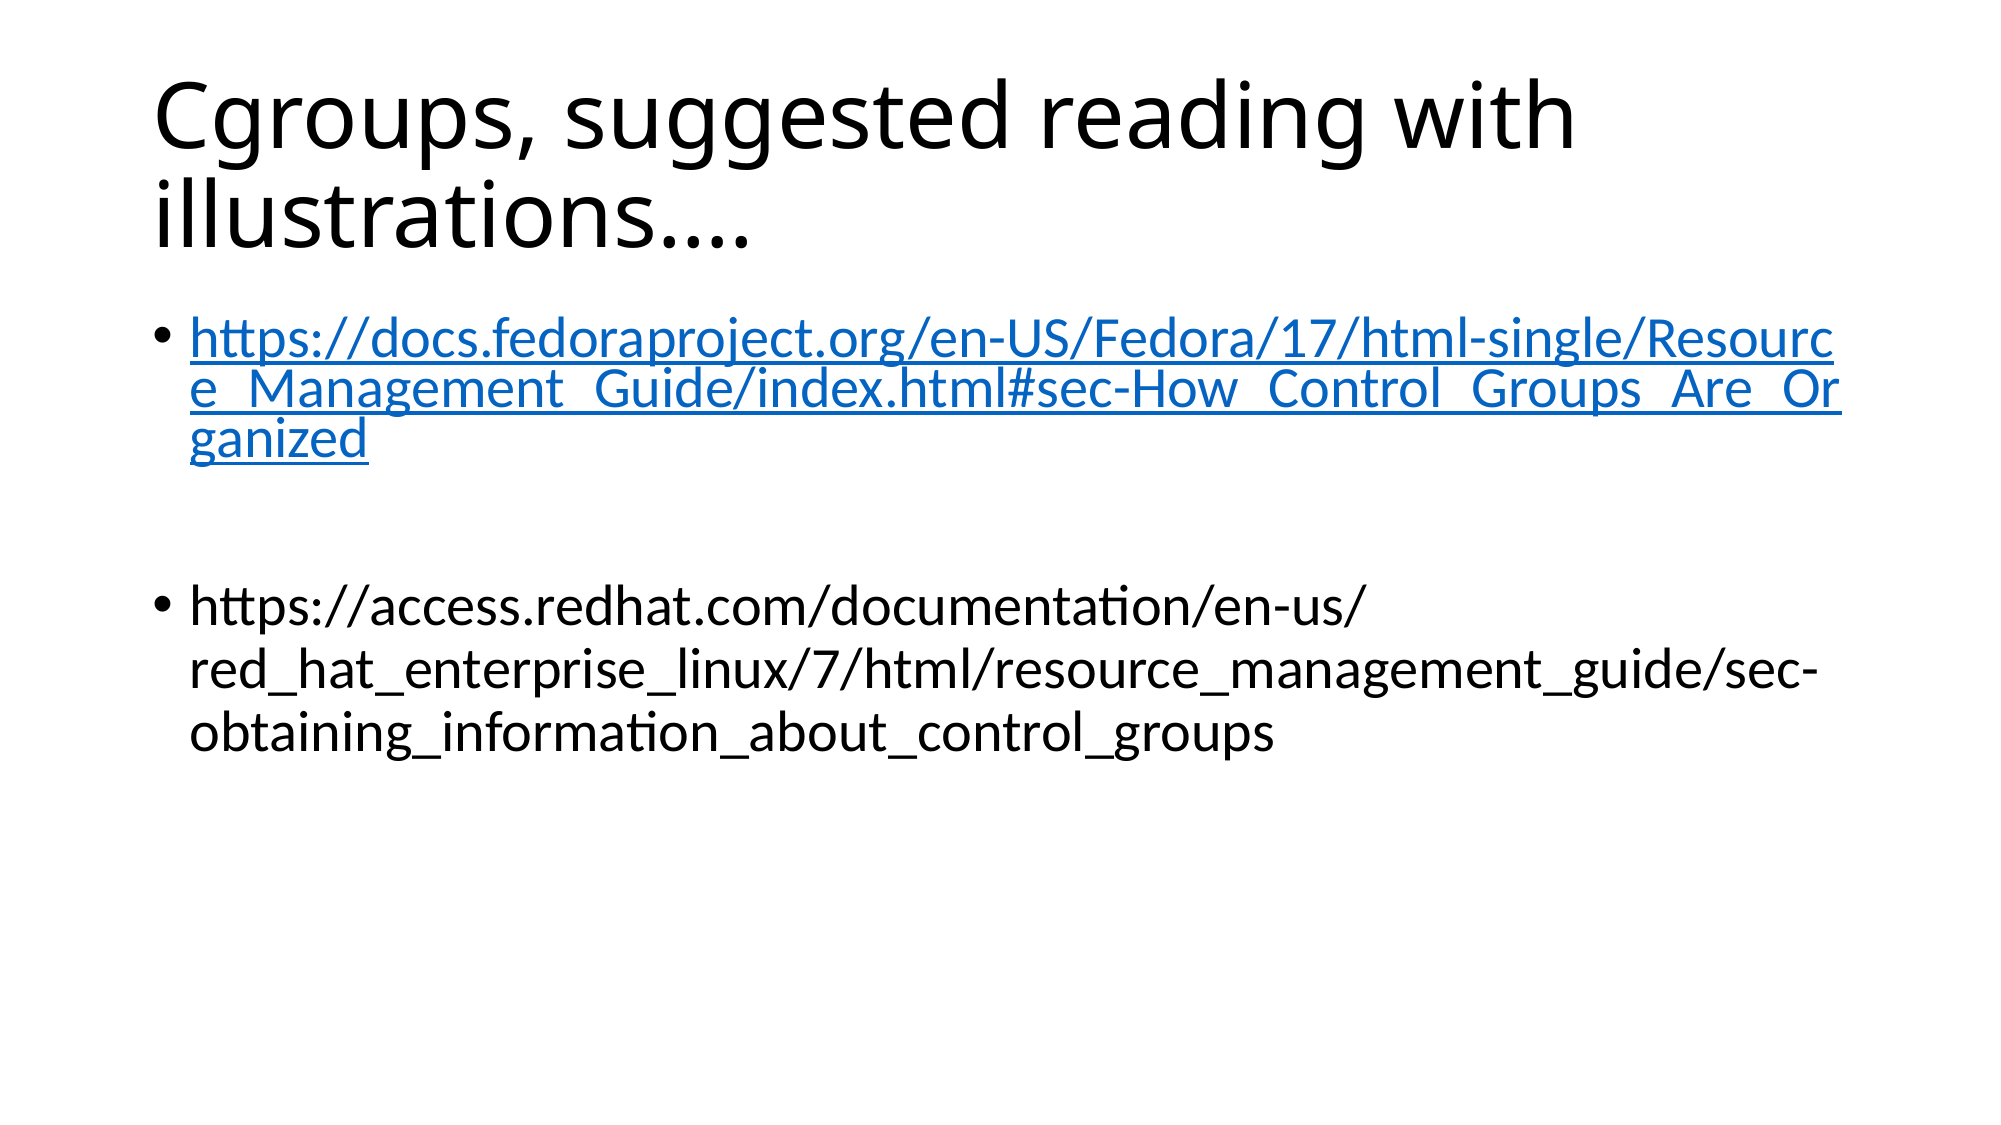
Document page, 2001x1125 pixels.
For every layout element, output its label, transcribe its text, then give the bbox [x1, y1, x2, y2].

title Cgroups, suggested reading with illustrations…. [137, 59, 1863, 278]
list https://docs.fedoraproject.org/en-US/Fedora/17/html-single/Resource_Management_Guide/index.html#sec-How_Control_Groups_Are_Organized https://access.redhat.com/documentation/en-us/red_hat_enterprise_linux/7/html/resource_management_guide/sec-obtaining_information_about_control_groups [137, 299, 1863, 1014]
